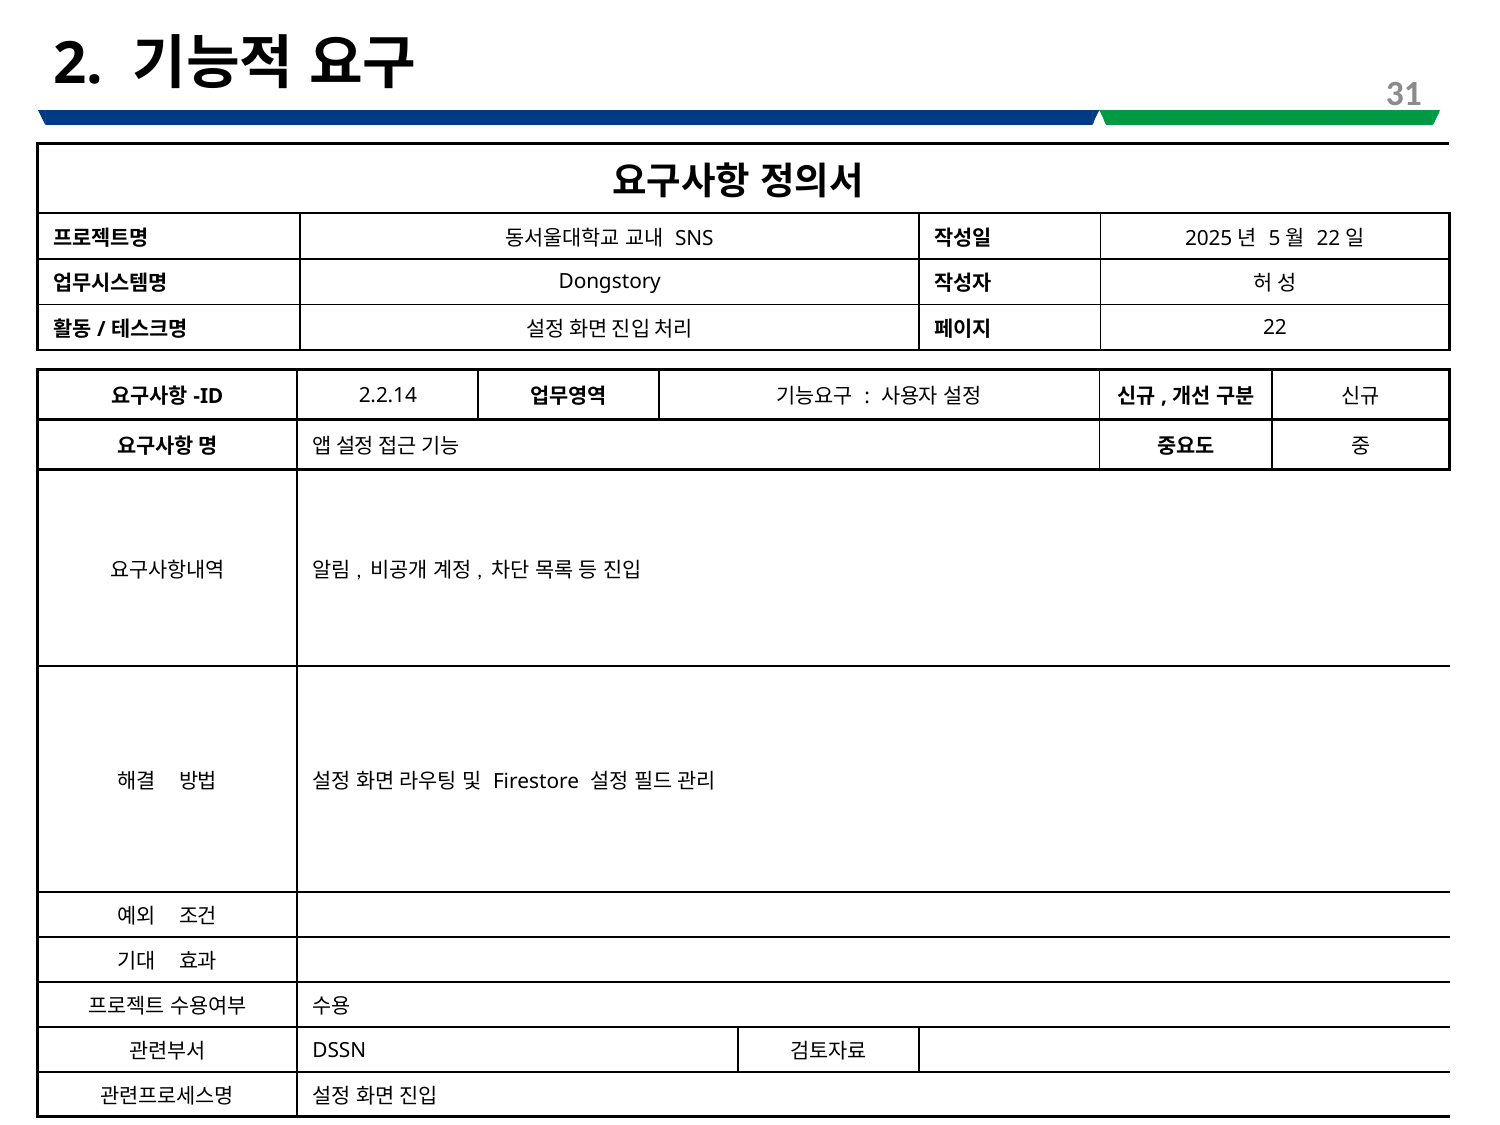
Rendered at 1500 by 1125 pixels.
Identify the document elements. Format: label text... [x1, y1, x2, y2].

table_cell 검토자료 [739, 1028, 918, 1071]
table_cell 해결 방법 [39, 667, 296, 891]
table_header 2.2.14 [298, 371, 477, 418]
table_cell 설정 화면 진입 [298, 1073, 1450, 1115]
table_header 요구사항 정의서 [39, 145, 1449, 212]
table_cell [920, 1028, 1450, 1071]
table_cell 요구사항내역 [39, 471, 296, 665]
slide_number 32 [1193, 61, 1437, 121]
table_cell 관련프로세스명 [39, 1073, 296, 1115]
table_cell [298, 893, 1450, 936]
table_cell 22 [1101, 305, 1448, 349]
table_cell 수용 [298, 983, 1450, 1026]
table_header 요구사항-ID [39, 371, 296, 418]
table_cell 설정 화면 라우팅 및 Firestore 설정 필드 관리 [298, 667, 1450, 891]
table_cell 동서울대학교 교내 SNS [301, 214, 918, 258]
table_cell 중요도 [1100, 421, 1271, 468]
table_header 기능요구 : 사용자 설정 [660, 371, 1099, 418]
table_cell 예외 조건 [39, 893, 296, 936]
table_cell [298, 938, 1450, 981]
table_cell 요구사항 명 [39, 421, 296, 468]
table_cell 중 [1273, 421, 1448, 468]
table_cell 업무시스템명 [39, 260, 299, 304]
table_cell 앱 설정 접근 기능 [298, 421, 1099, 468]
table_cell Dongstory [301, 260, 918, 304]
table_cell 프로젝트 수용여부 [39, 983, 296, 1026]
table_cell DSSN [298, 1028, 737, 1071]
table_header 신규 [1273, 371, 1448, 418]
table_header 신규,개선 구분 [1100, 371, 1271, 418]
table_cell 알림, 비공개 계정, 차단 목록 등 진입 [298, 471, 1450, 665]
picture [38, 110, 1440, 125]
table_cell 허 성 [1101, 260, 1448, 304]
table_cell 프로젝트명 [39, 214, 299, 258]
table_cell 관련부서 [39, 1028, 296, 1071]
table_cell 페이지 [920, 305, 1100, 349]
table_cell 활동/테스크명 [39, 305, 299, 349]
title 2. 기능적 요구 [38, 31, 843, 97]
table_cell 작성일 [920, 214, 1100, 258]
table_header 업무영역 [479, 371, 658, 418]
table_cell 기대 효과 [39, 938, 296, 981]
table_cell 2025년 5월 22일 [1101, 214, 1448, 258]
table_cell 설정 화면 진입 처리 [301, 305, 918, 349]
table_cell 작성자 [920, 260, 1100, 304]
